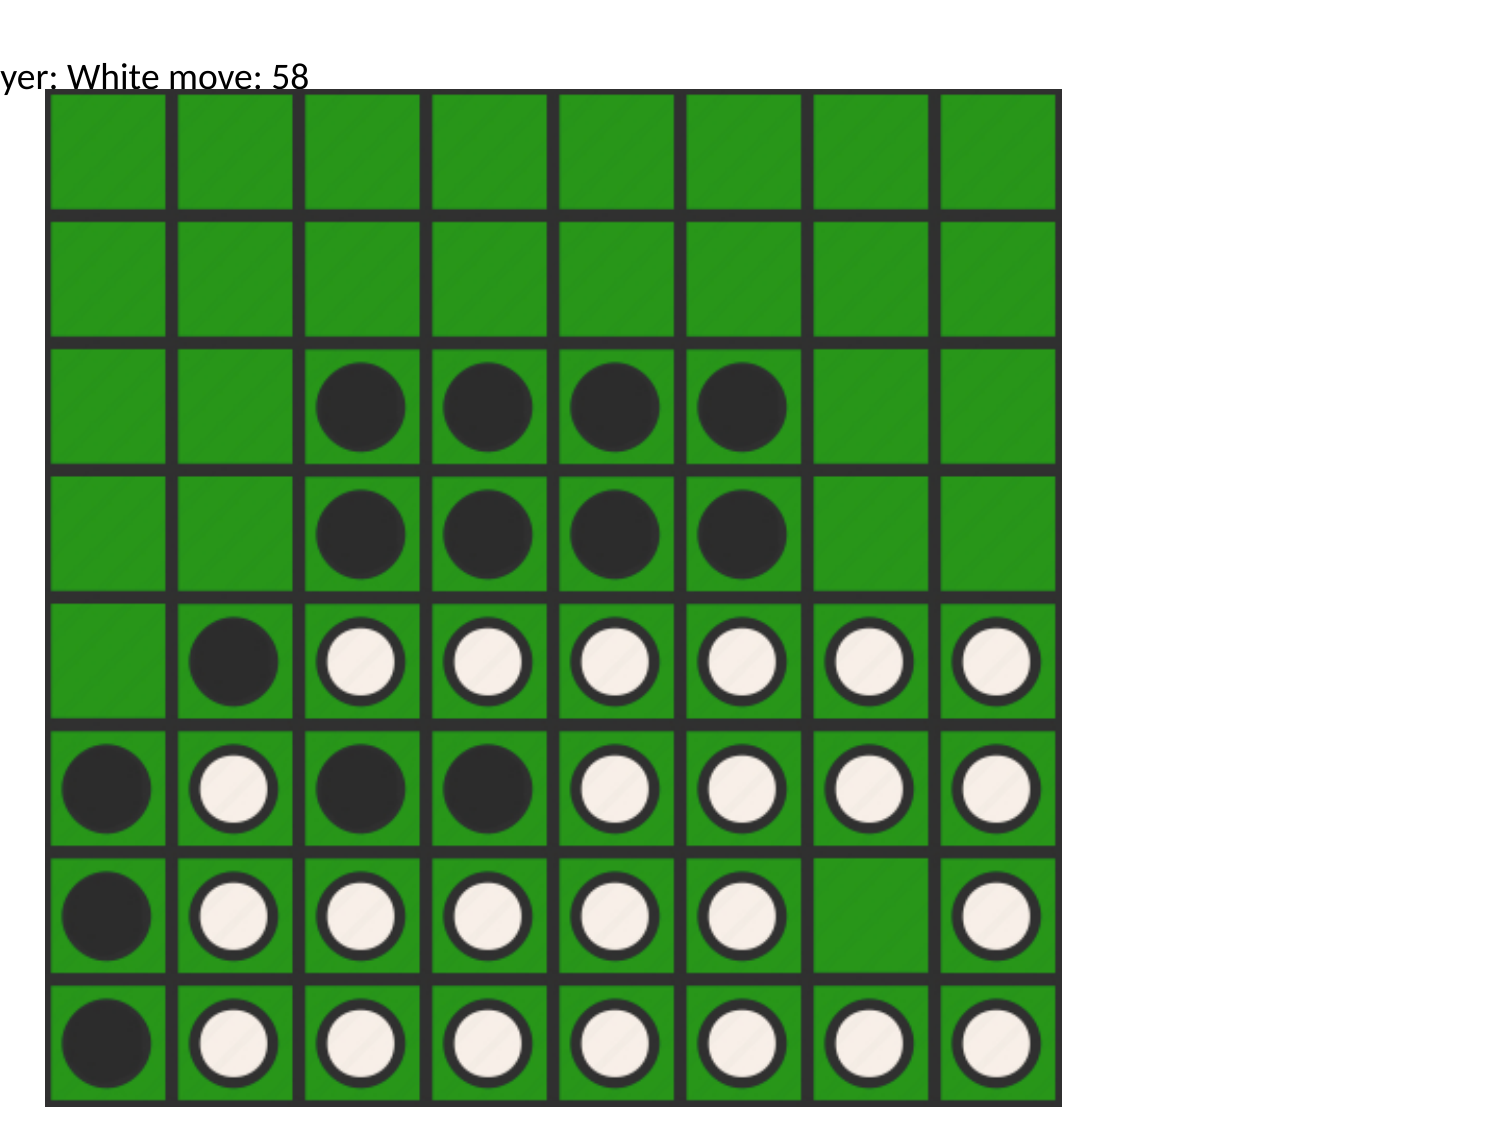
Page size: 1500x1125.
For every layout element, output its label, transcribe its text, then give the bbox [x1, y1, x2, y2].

text_box turn: 34 player: White move: 58 [0, 44, 325, 105]
picture [44, 89, 1062, 1107]
